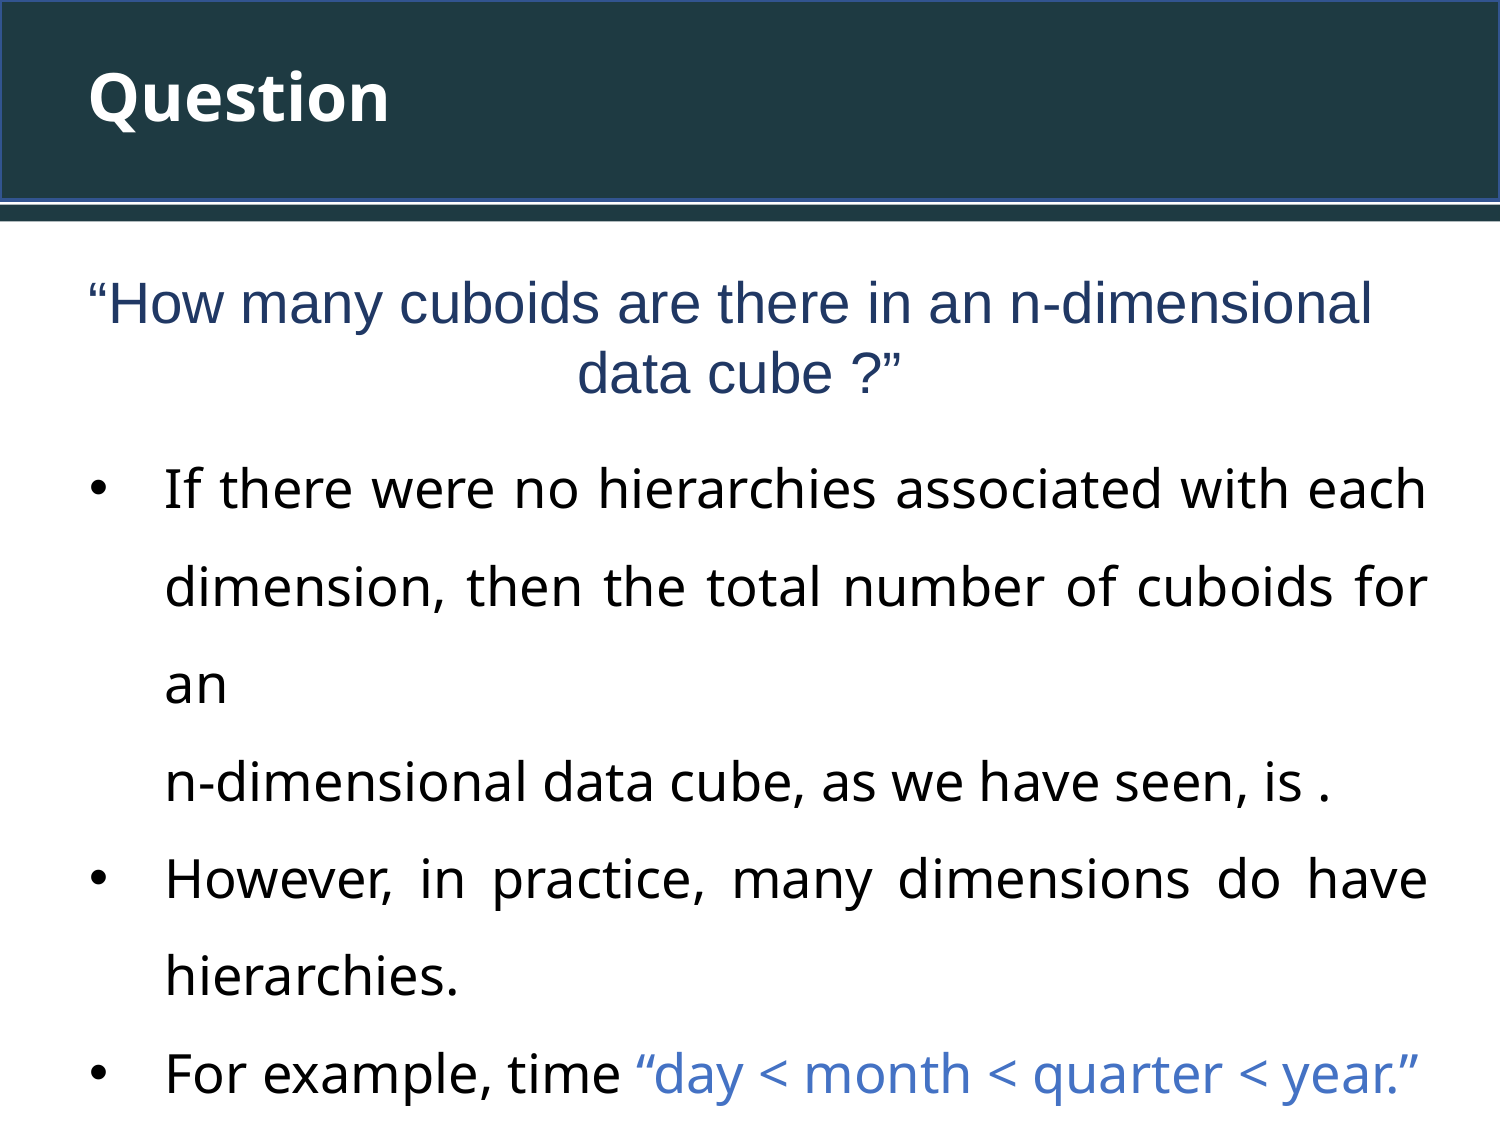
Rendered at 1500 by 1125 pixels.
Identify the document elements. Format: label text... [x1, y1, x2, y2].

text_box “How many cuboids are there in an n-dimensional data cube ?” [55, 258, 1425, 413]
title Question [14, 0, 1500, 200]
